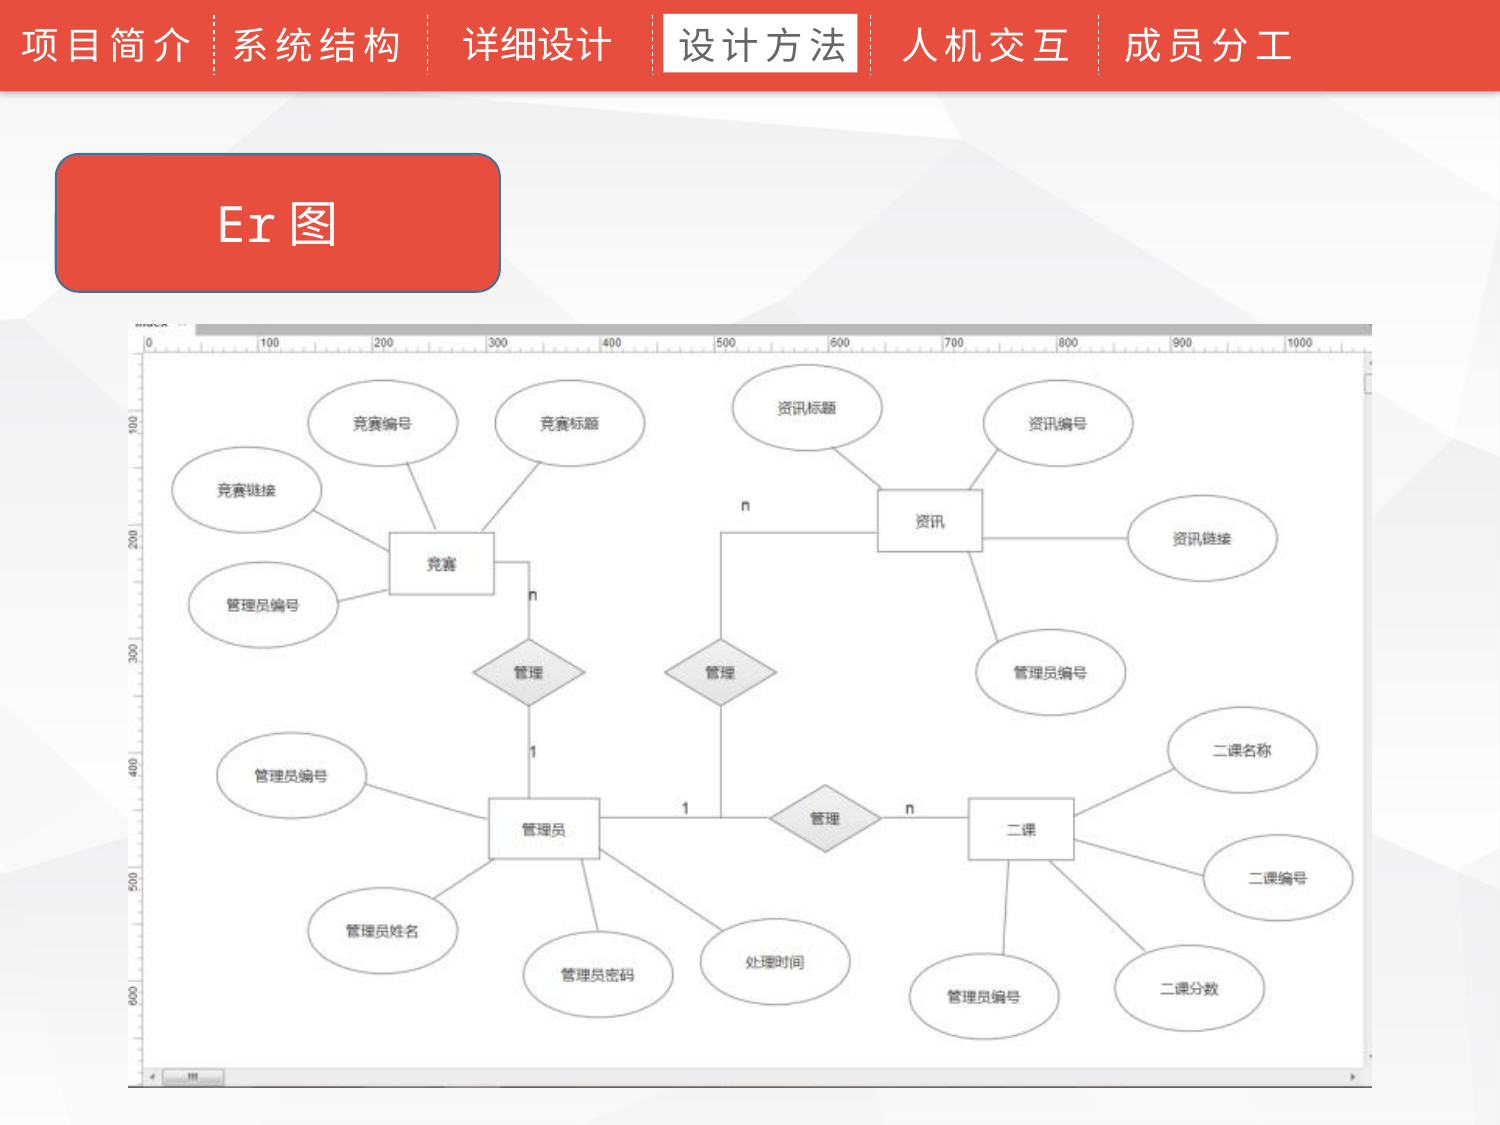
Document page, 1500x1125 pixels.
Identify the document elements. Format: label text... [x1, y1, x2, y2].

text_box 成员分工 [1109, 14, 1322, 75]
text_box 系统结构 [217, 14, 427, 75]
text_box 详细设计 [447, 13, 661, 74]
text_box 项目简介 [7, 14, 213, 75]
text_box Er图 [54, 152, 501, 293]
picture [0, 92, 1500, 1125]
text_box 设计方法 [871, 14, 876, 75]
text_box 设计方法 [663, 14, 870, 75]
text_box [0, 0, 1500, 92]
text_box 人机交互 [886, 14, 1098, 75]
